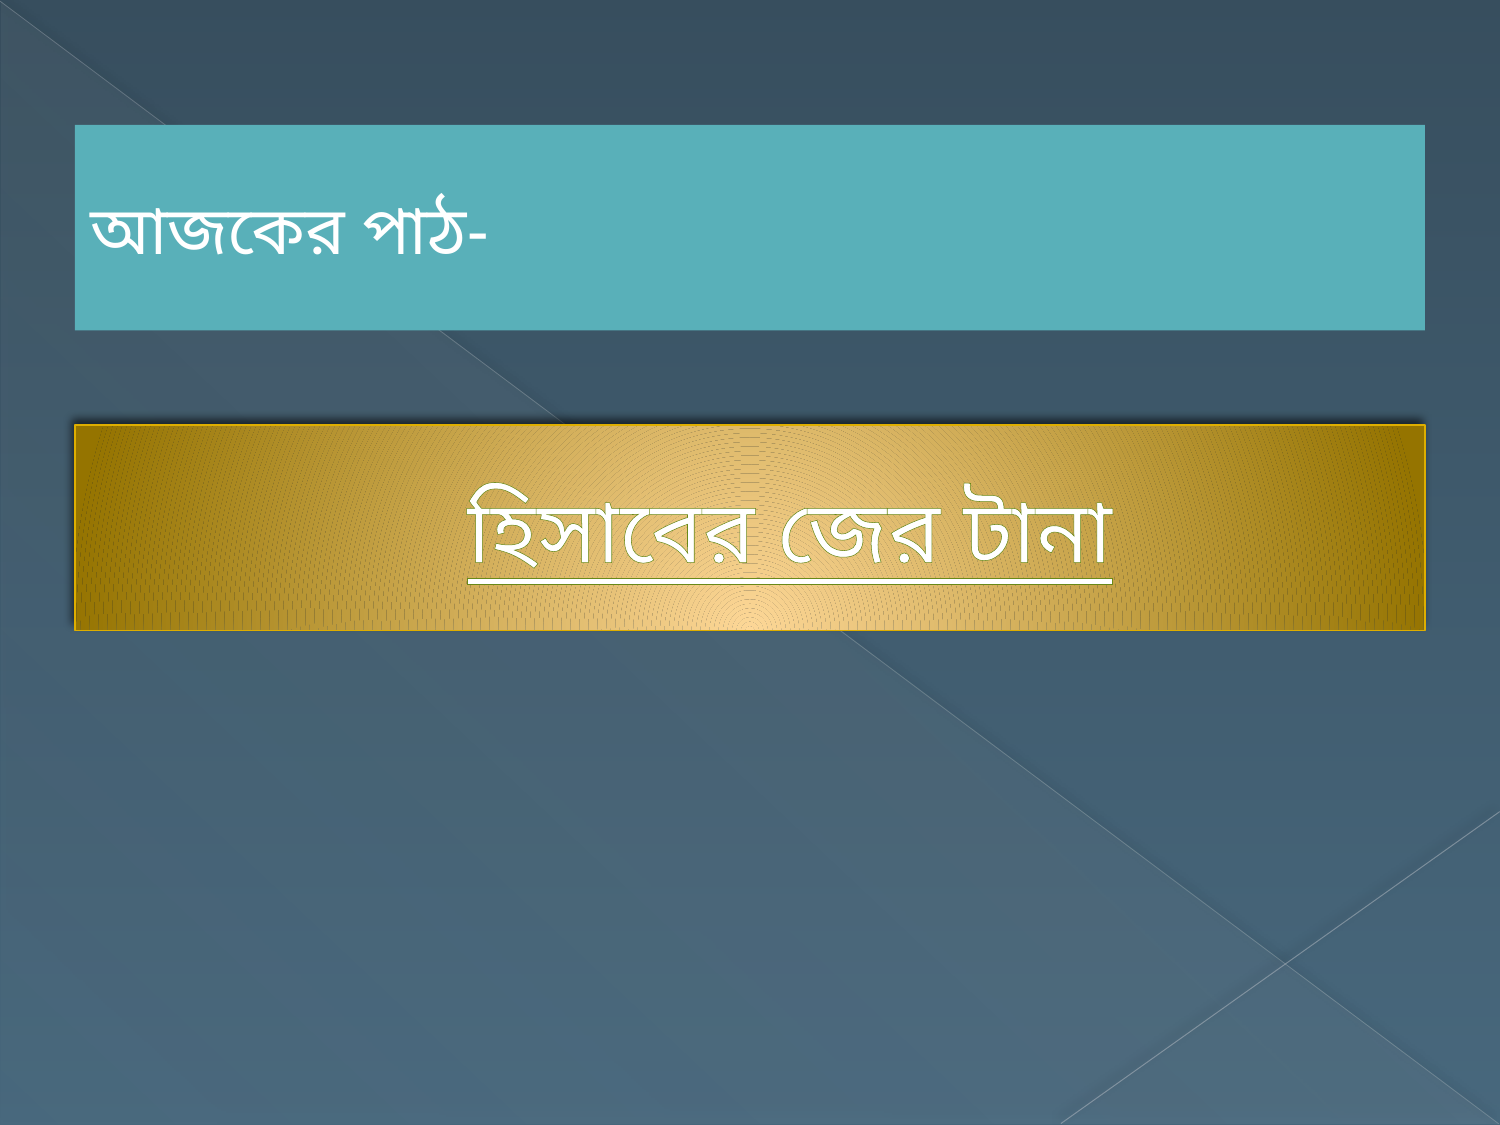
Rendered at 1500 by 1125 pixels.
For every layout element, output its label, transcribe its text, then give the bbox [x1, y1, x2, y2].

title হিসাবের জের টানা [74, 424, 1426, 631]
text_box আজকের পাঠ- [74, 124, 1425, 331]
